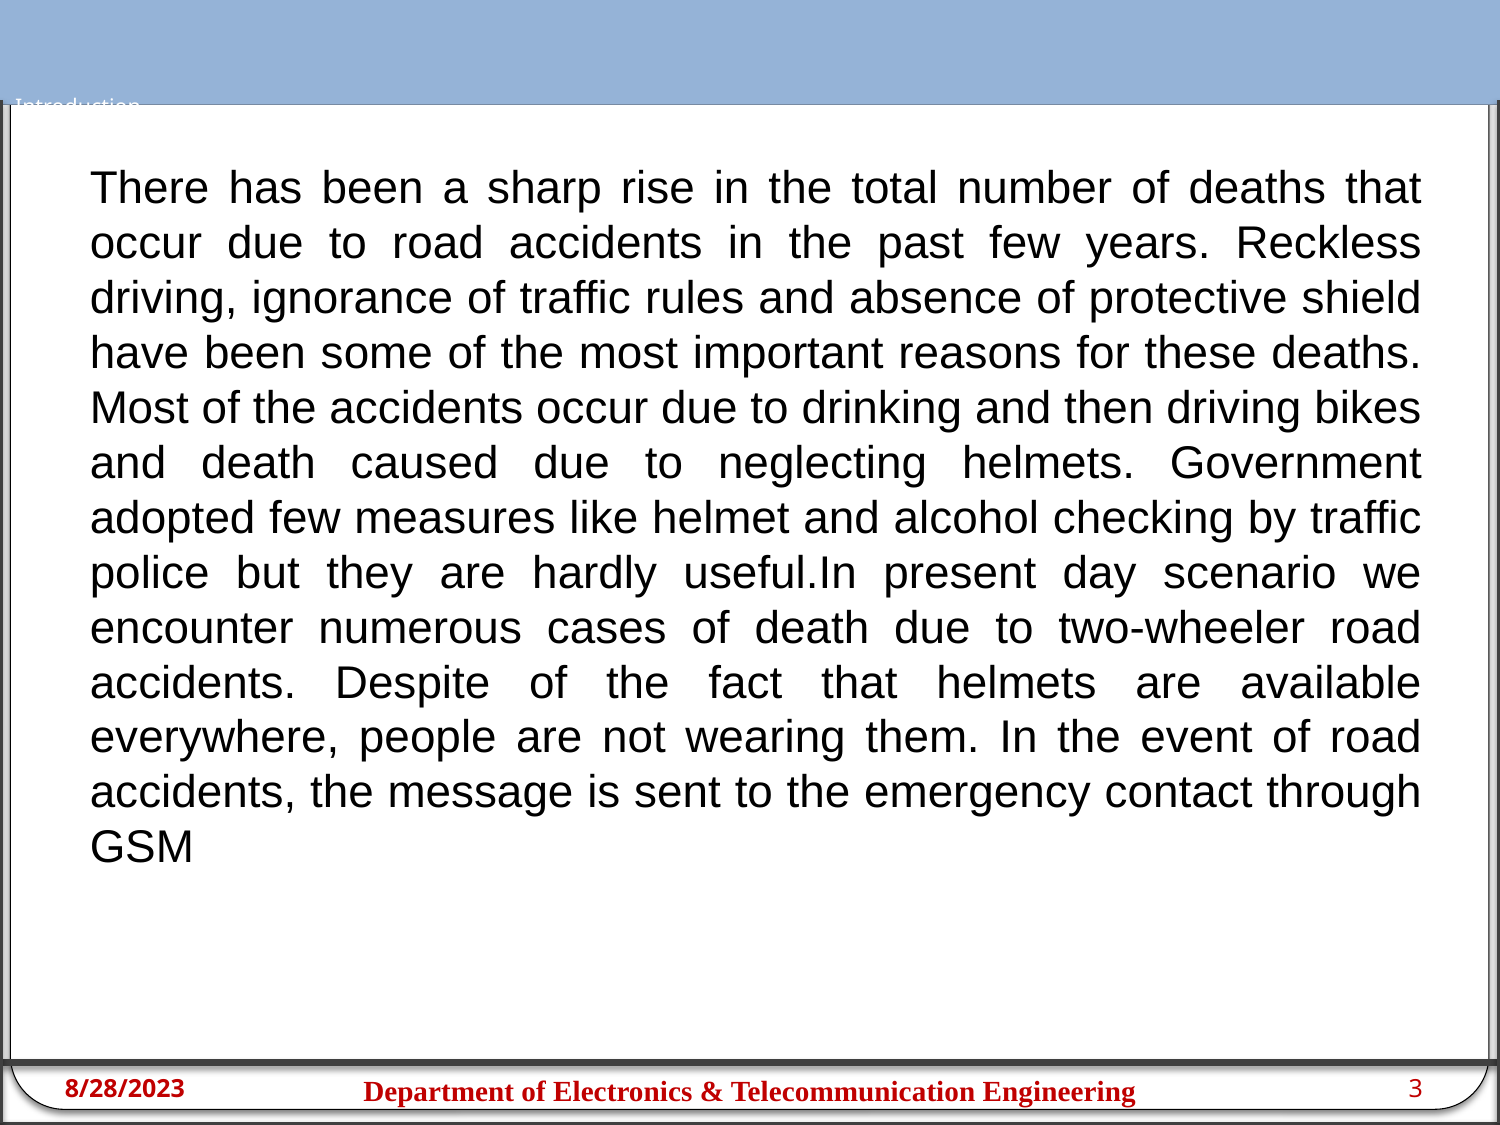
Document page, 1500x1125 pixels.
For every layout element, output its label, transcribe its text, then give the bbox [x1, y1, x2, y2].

text_box There has been a sharp rise in the total number of deaths that occur due to road accidents in the past few years. Reckless driving, ignorance of traffic rules and absence of protective shield have been some of the most important reasons for these deaths. Most of the accidents occur due to drinking and then driving bikes and death caused due to neglecting helmets. Government adopted few measures like helmet and alcohol checking by traffic police but they are hardly useful.In present day scenario we encounter numerous cases of death due to two-wheeler road accidents. Despite of the fact that helmets are available everywhere, people are not wearing them. In the event of road accidents, the message is sent to the emergency contact through GSM [74, 149, 1438, 880]
title Introduction [0, 84, 1500, 160]
